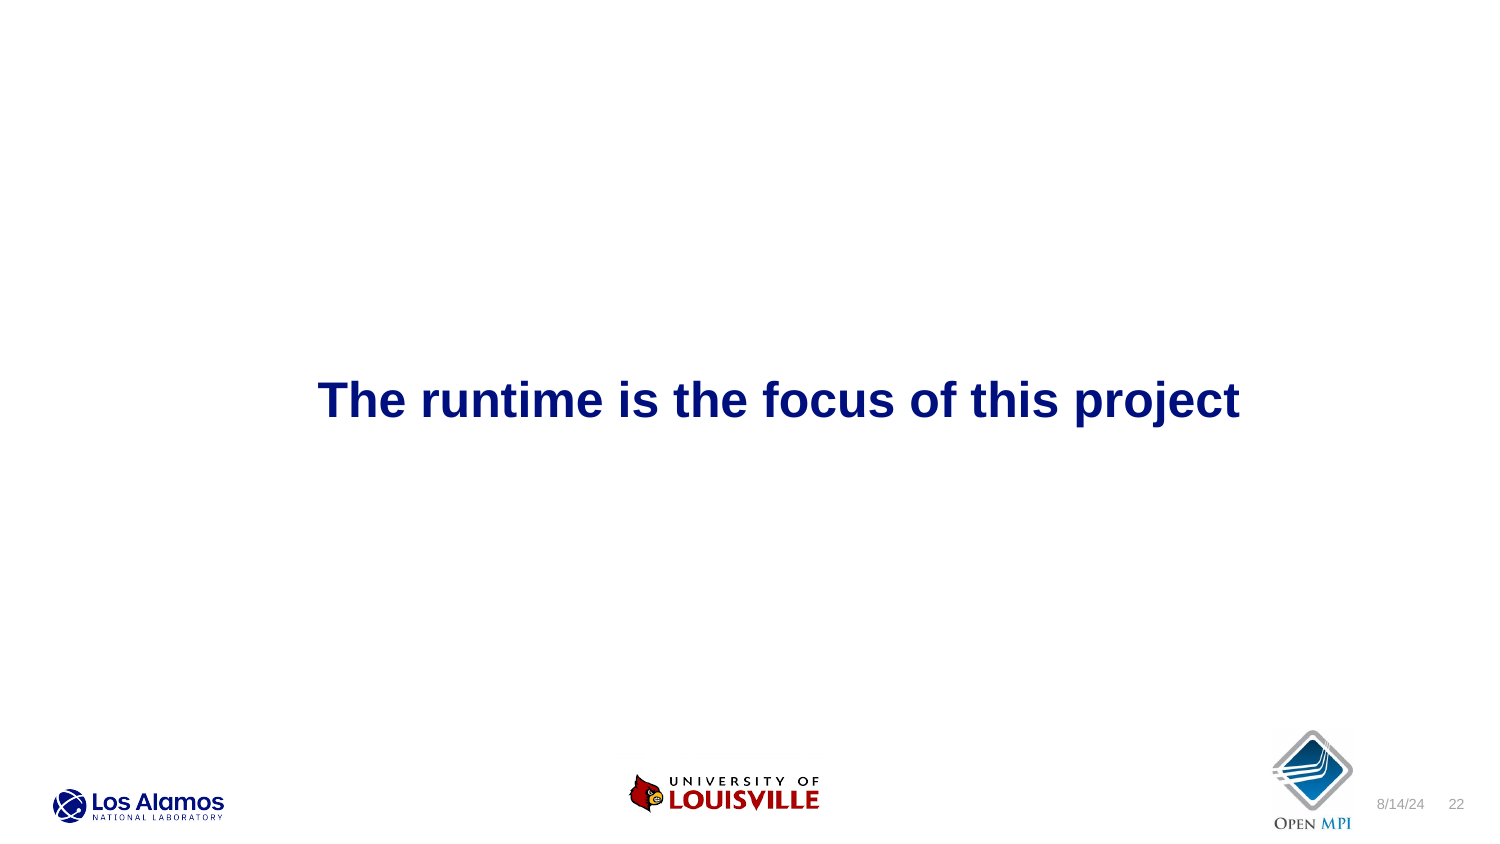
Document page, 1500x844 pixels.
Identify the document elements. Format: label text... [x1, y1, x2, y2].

picture [53, 789, 224, 823]
picture [1270, 729, 1354, 831]
list The runtime is the focus of this project [317, 366, 1287, 477]
picture [616, 747, 831, 843]
